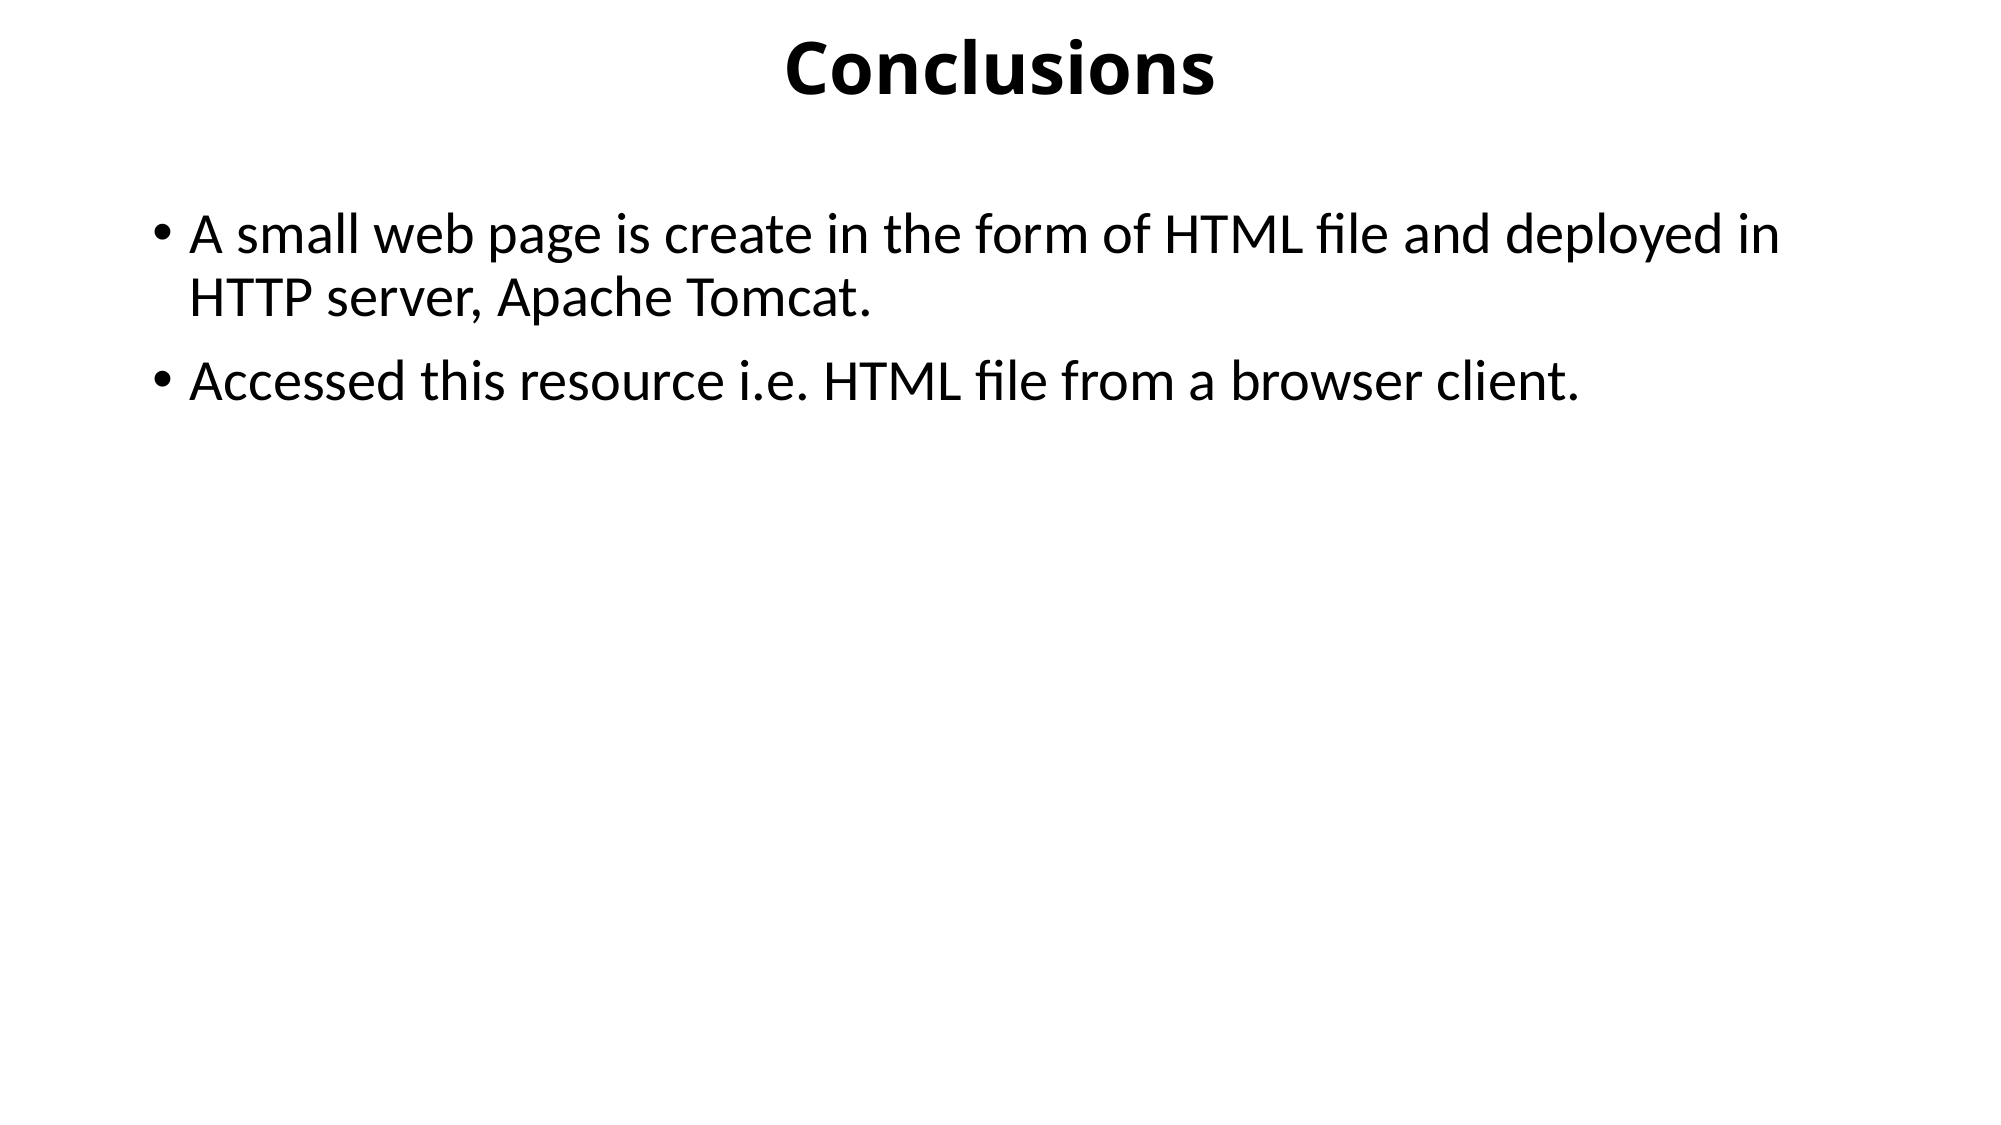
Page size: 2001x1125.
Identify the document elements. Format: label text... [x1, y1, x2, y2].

title Conclusions [137, 23, 1863, 118]
list A small web page is create in the form of HTML file and deployed in HTTP server, Apache Tomcat. Accessed this resource i.e. HTML file from a browser client. [137, 196, 1863, 1068]
